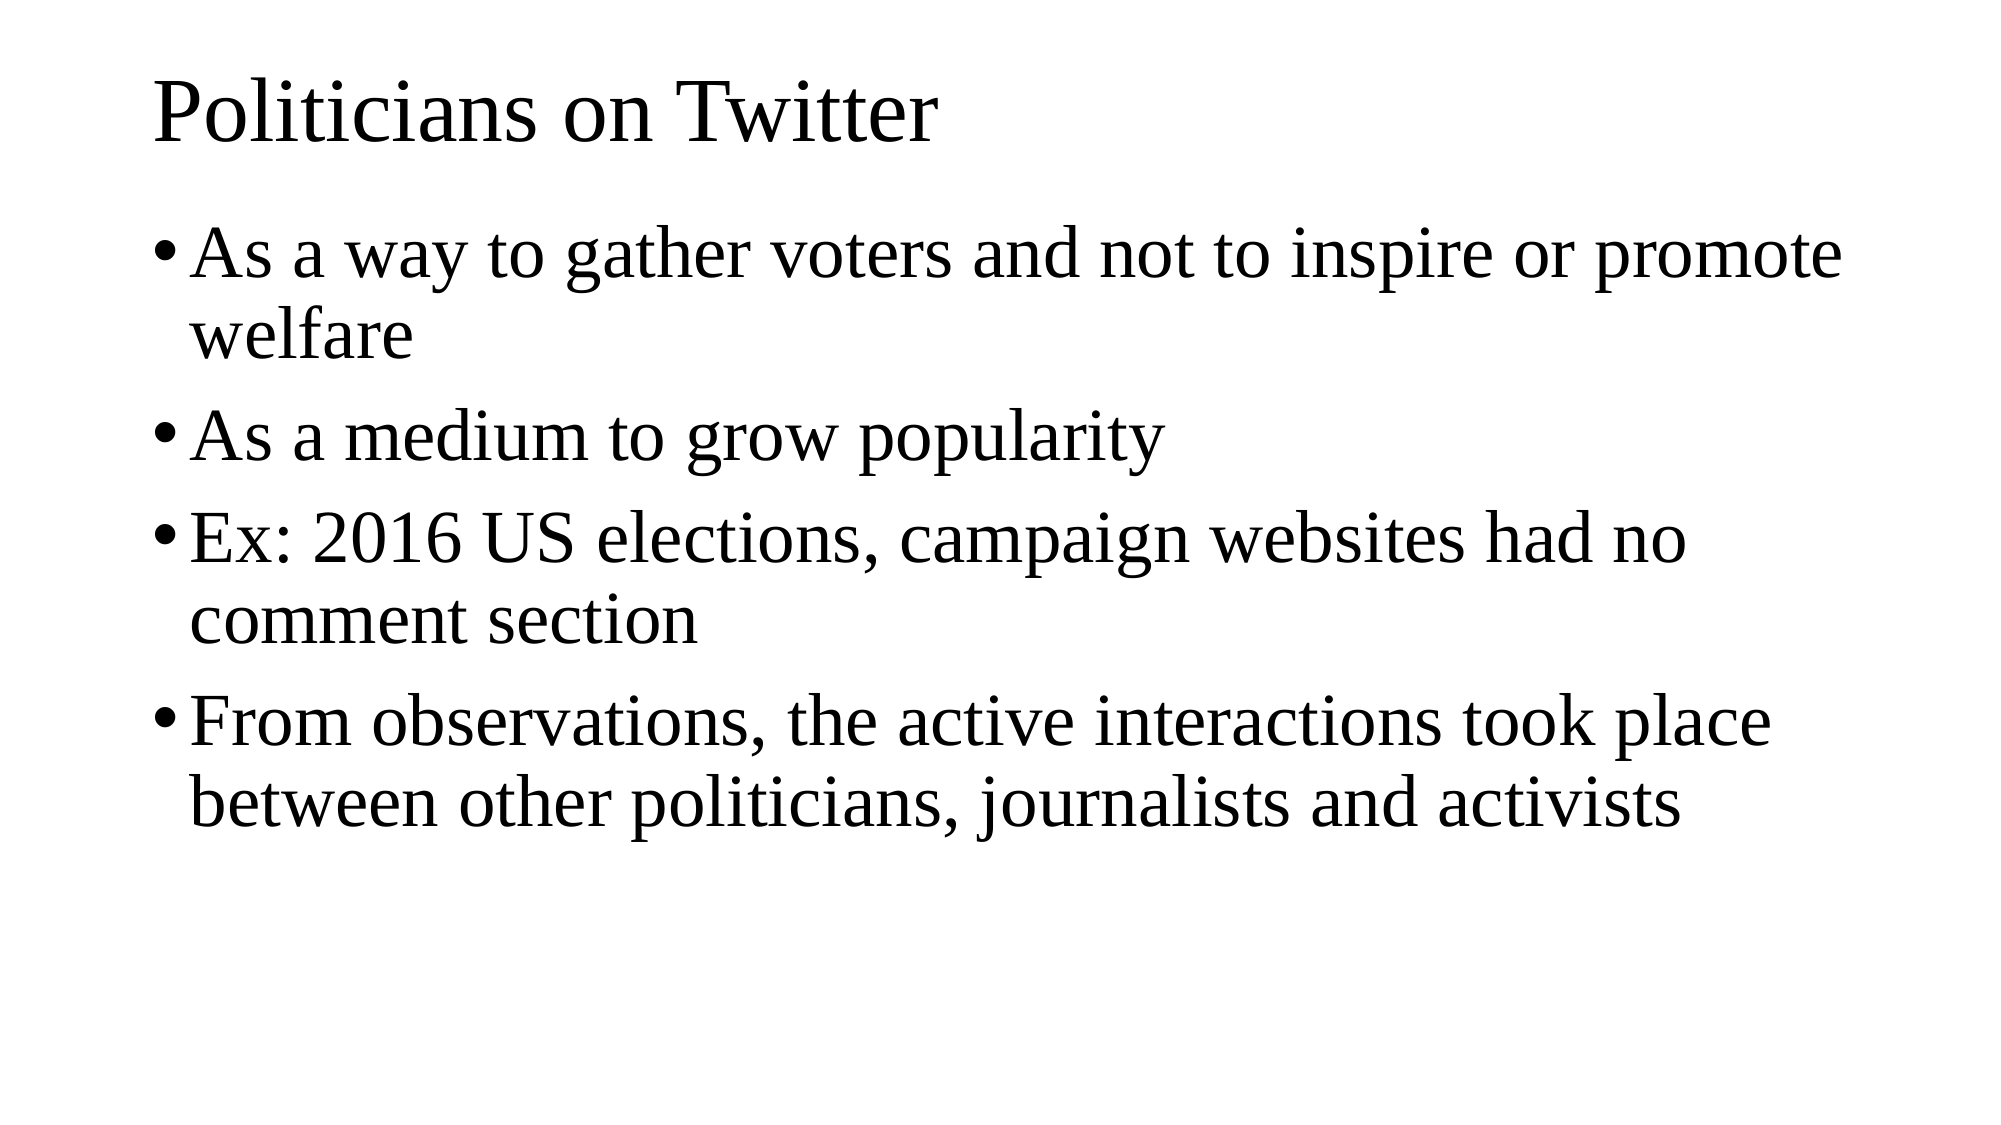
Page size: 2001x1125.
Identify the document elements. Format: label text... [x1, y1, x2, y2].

list As a way to gather voters and not to inspire or promote welfare As a medium to grow popularity Ex: 2016 US elections, campaign websites had no comment section From observations, the active interactions took place between other politicians, journalists and activists [137, 205, 1863, 1040]
title Politicians on Twitter [137, 3, 1863, 205]
